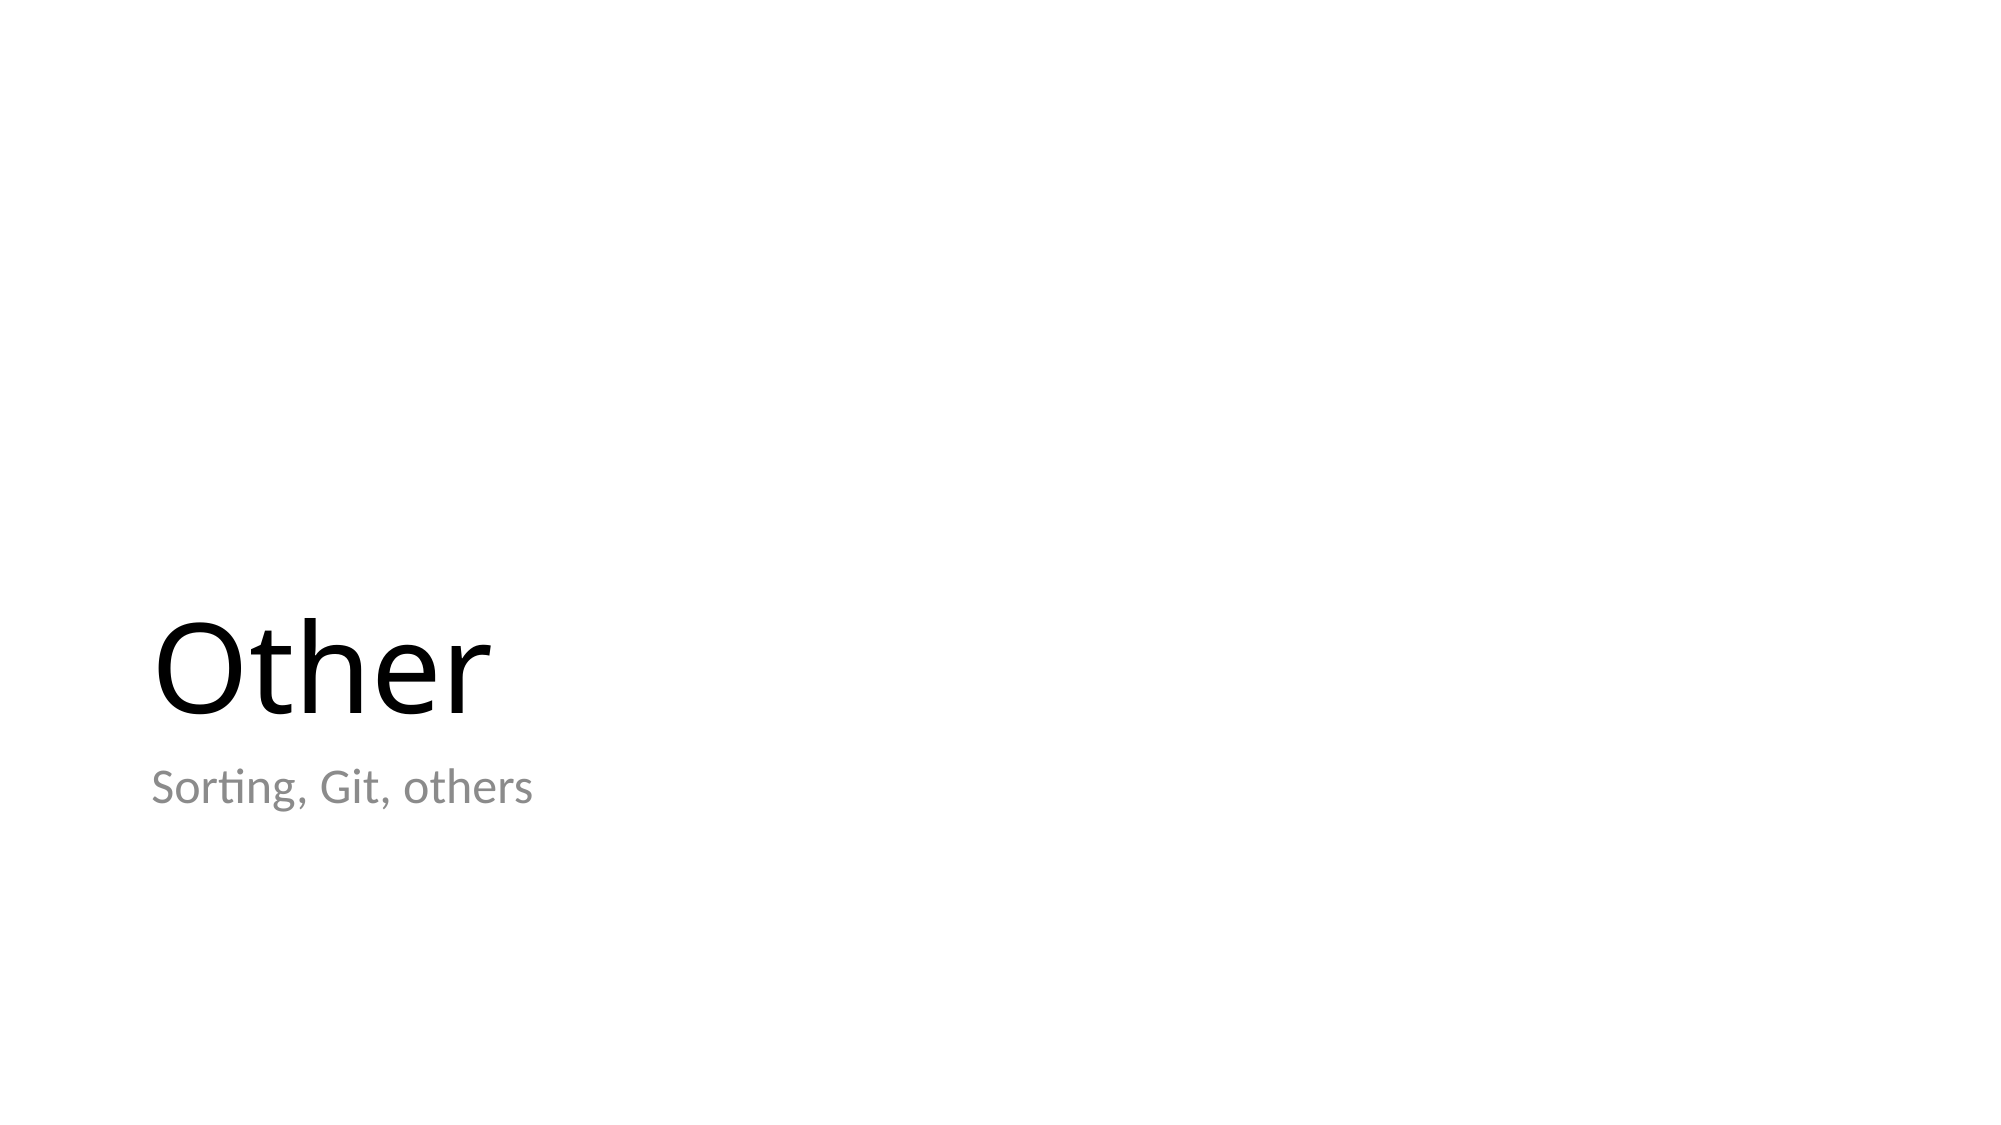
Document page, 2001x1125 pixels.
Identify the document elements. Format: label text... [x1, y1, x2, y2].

list Sorting, Git, others [136, 752, 1862, 999]
title Other [136, 280, 1862, 749]
